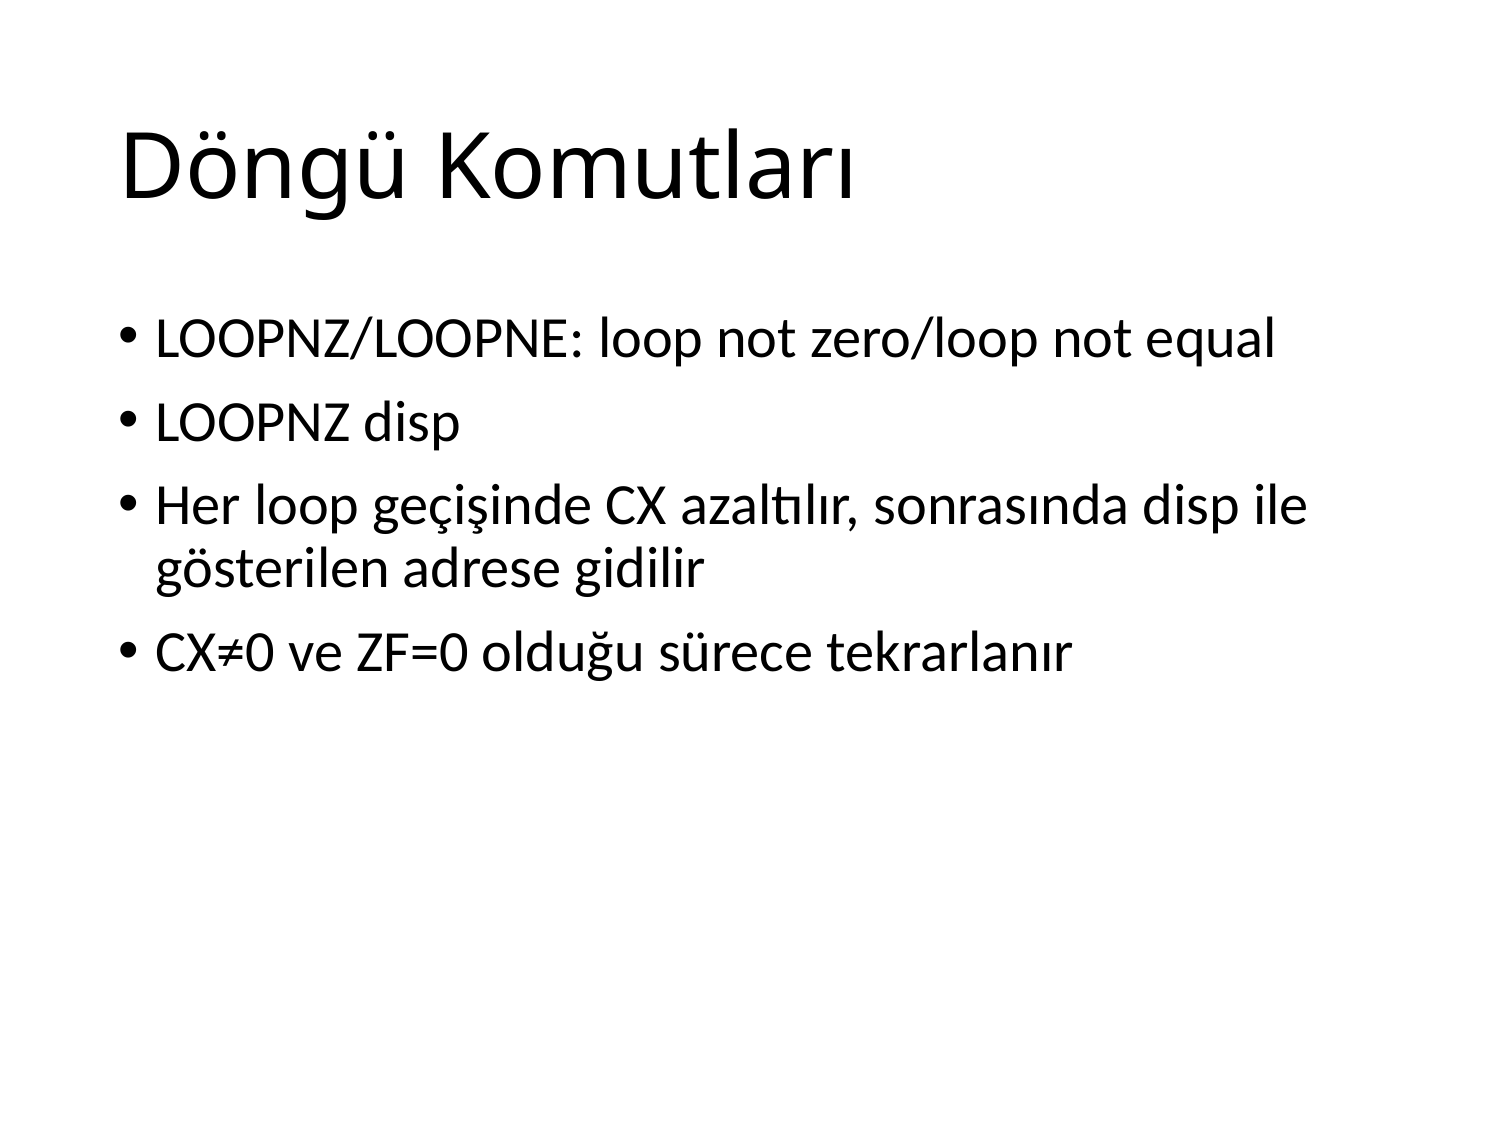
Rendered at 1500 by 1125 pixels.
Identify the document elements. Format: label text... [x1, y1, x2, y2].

list LOOPNZ/LOOPNE: loop not zero/loop not equal LOOPNZ disp Her loop geçişinde CX azaltılır, sonrasında disp ile gösterilen adrese gidilir CX≠0 ve ZF=0 olduğu sürece tekrarlanır [103, 299, 1397, 1014]
title Döngü Komutları [103, 59, 1397, 278]
